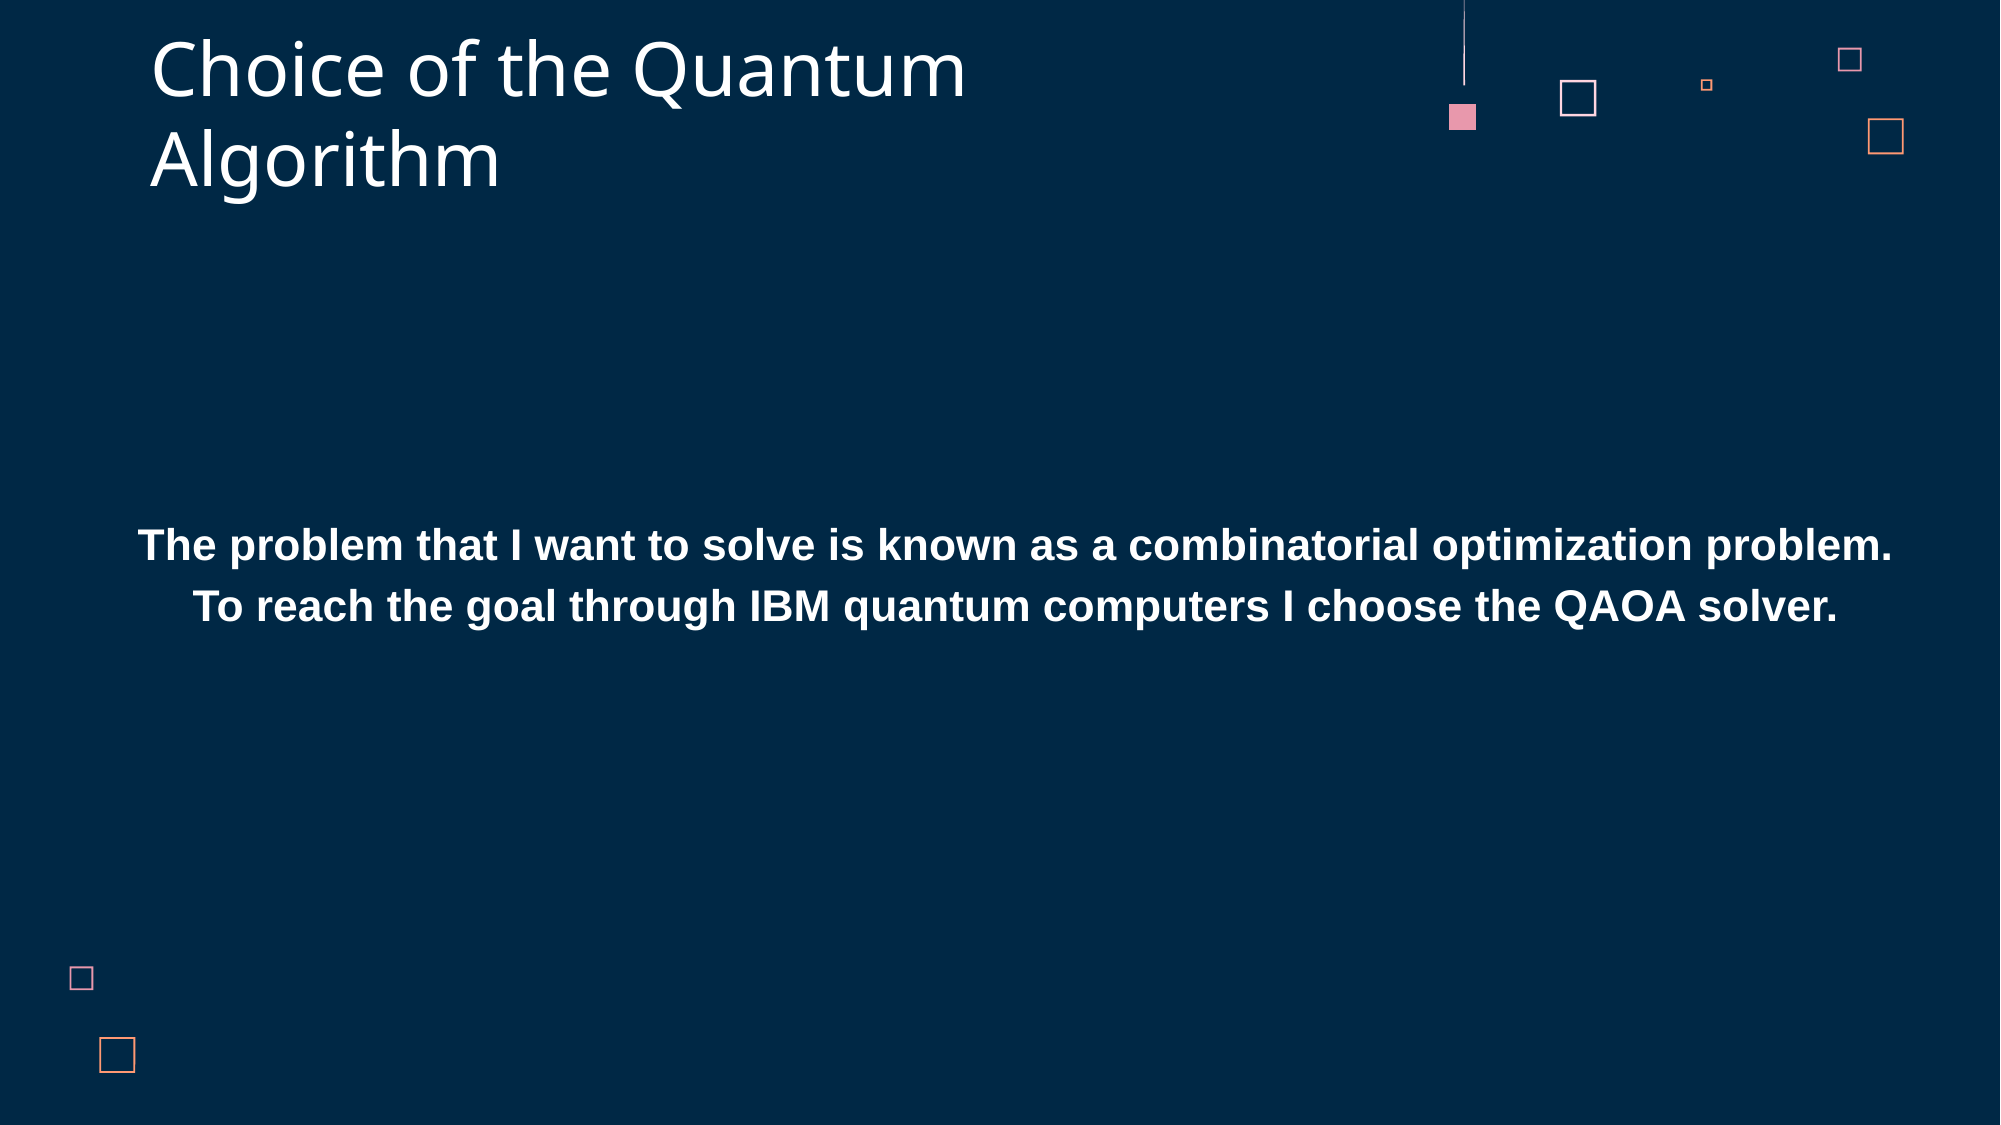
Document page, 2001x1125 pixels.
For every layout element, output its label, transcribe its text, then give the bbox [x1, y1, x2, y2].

title Choice of the Quantum Algorithm [135, 90, 1170, 217]
list The problem that I want to solve is known as a combinatorial optimization problem. To reach the goal through IBM quantum computers I choose the QAOA solver. [80, 492, 1920, 633]
